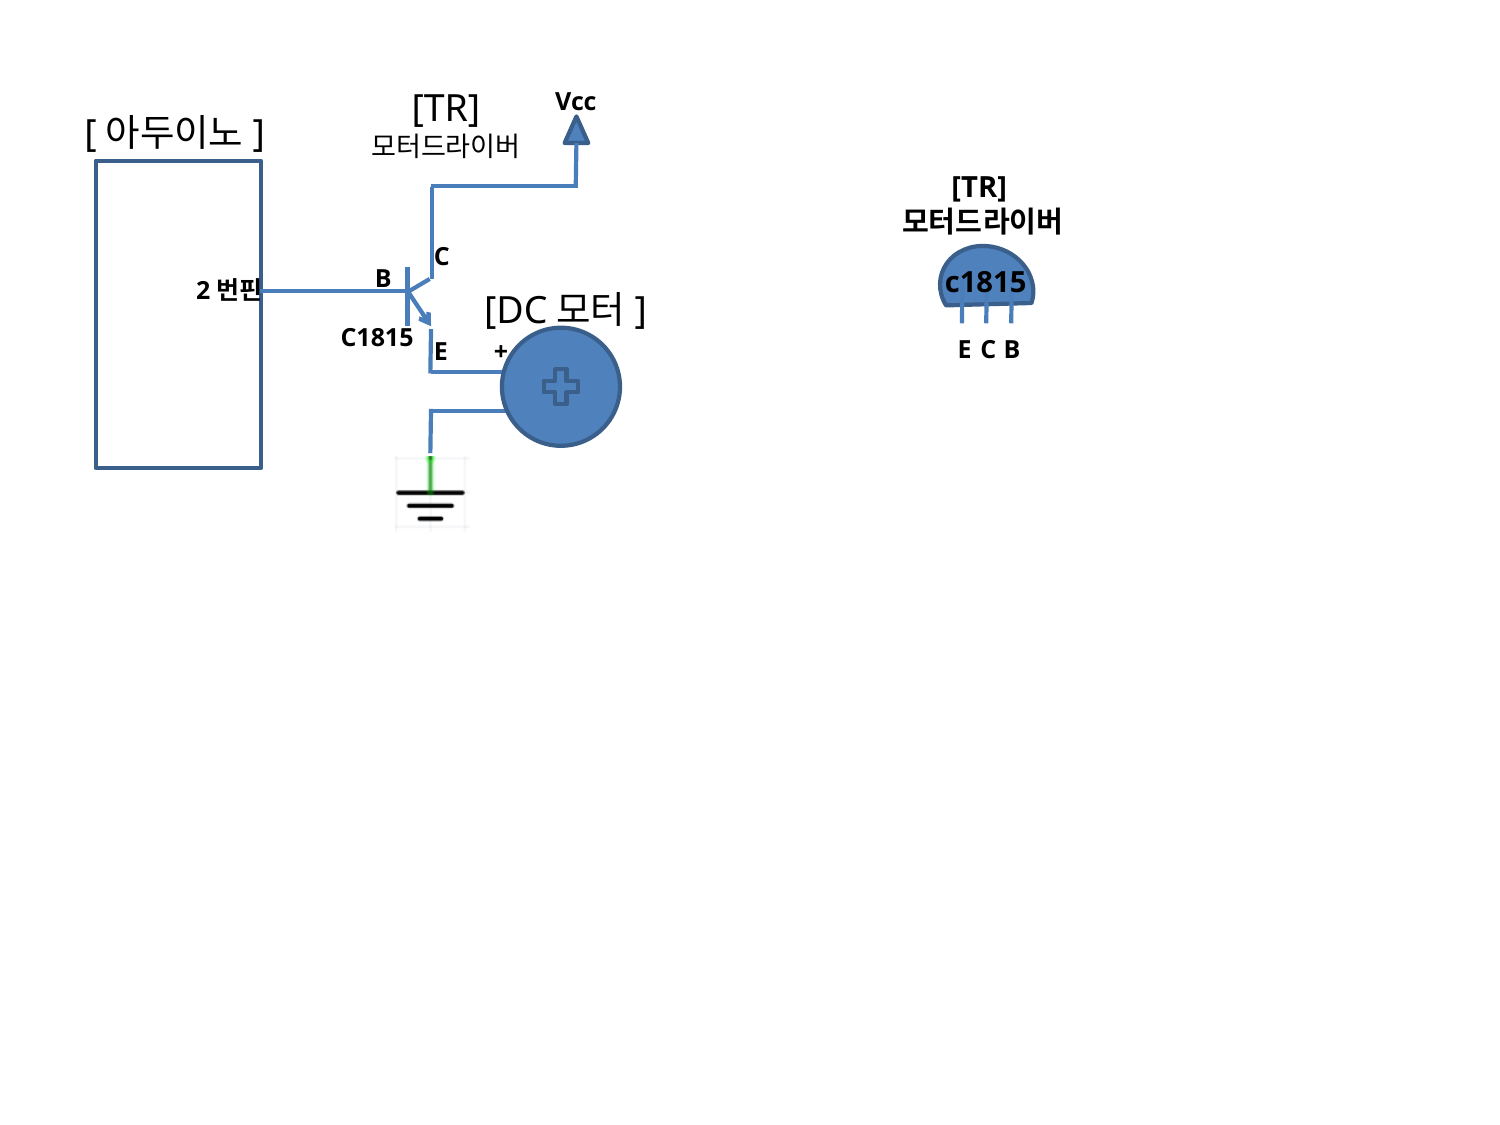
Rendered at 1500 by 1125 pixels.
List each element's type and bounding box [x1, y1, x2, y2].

text_box [71, 76, 656, 532]
text_box [867, 160, 1099, 372]
